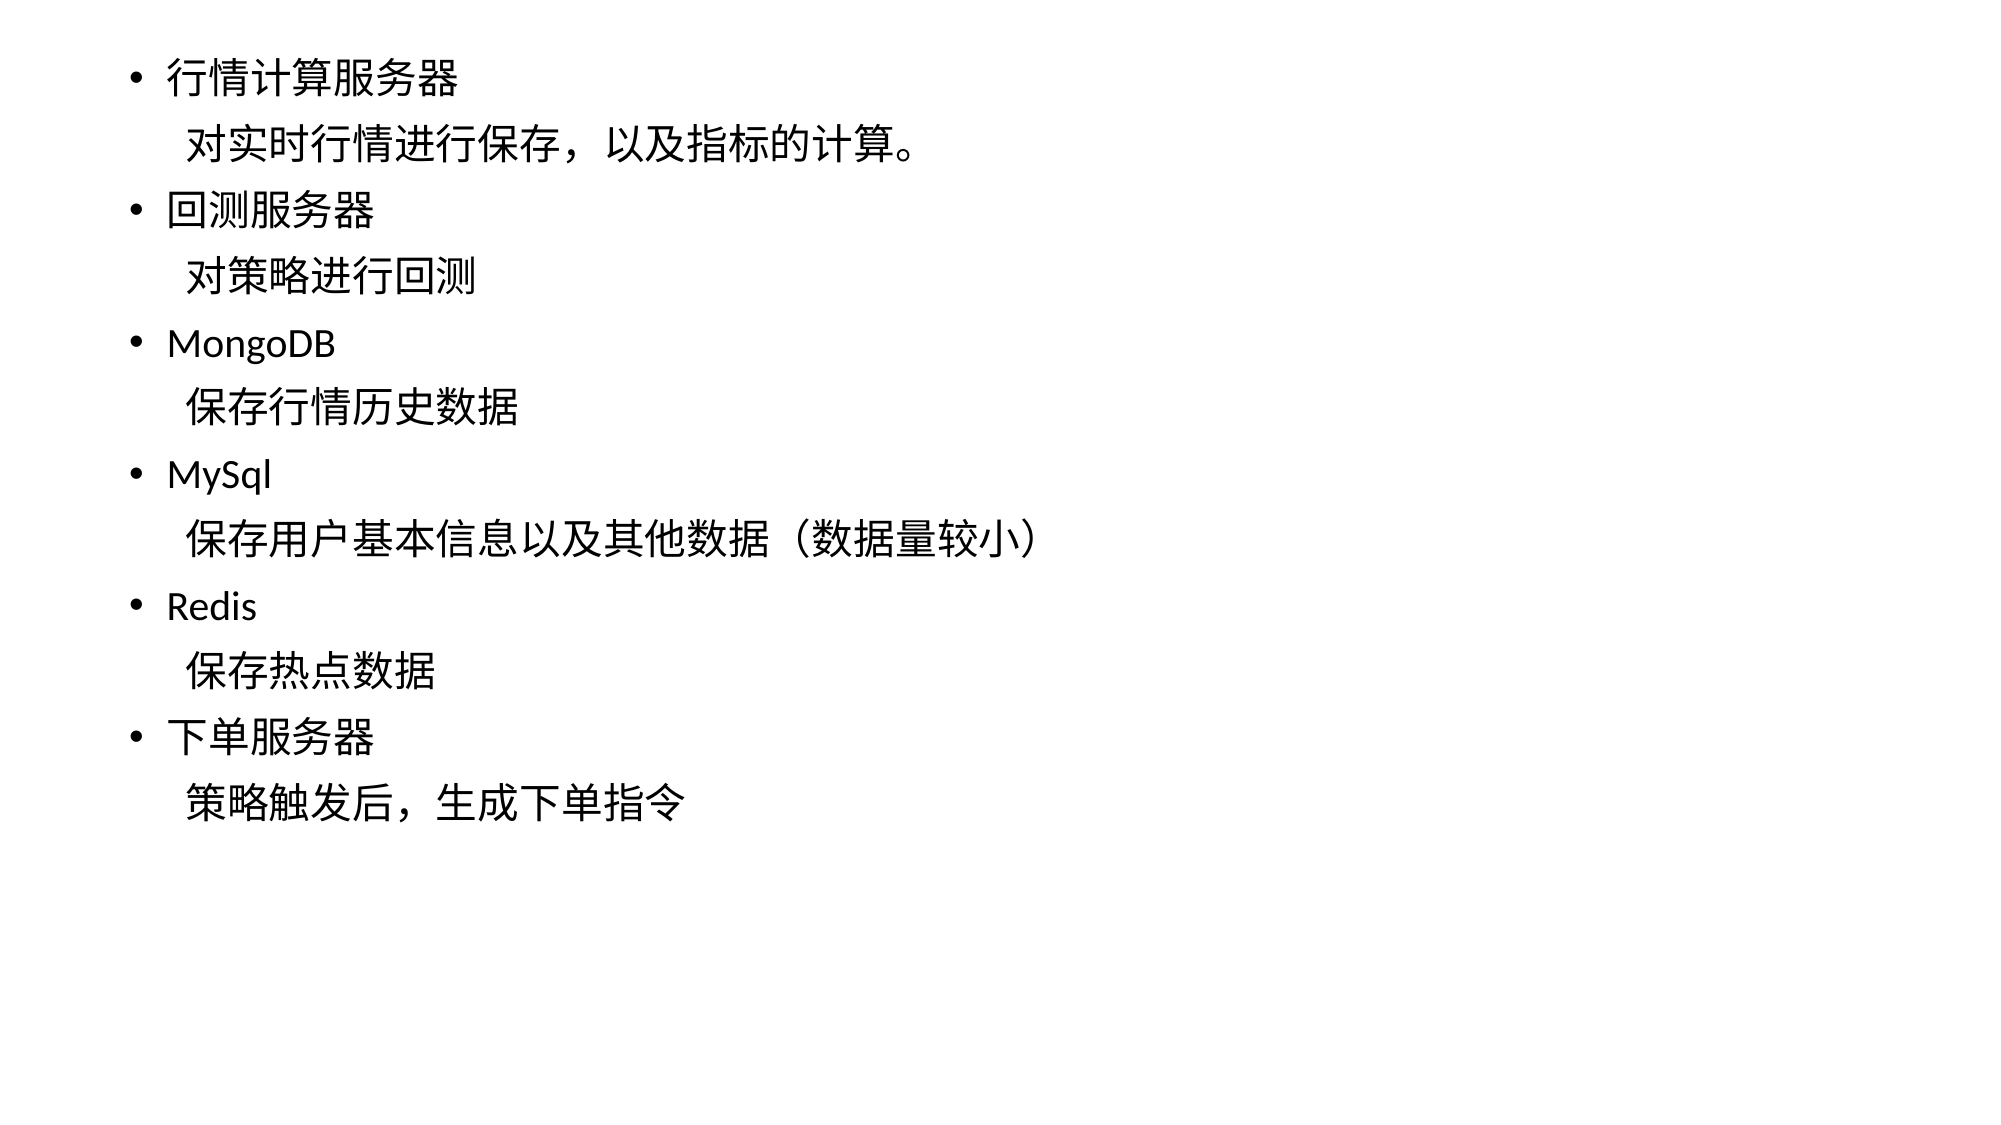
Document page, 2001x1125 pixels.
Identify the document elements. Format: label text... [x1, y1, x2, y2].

list 行情计算服务器 对实时行情进行保存，以及指标的计算。 回测服务器 对策略进行回测 MongoDB 保存行情历史数据 MySql 保存用户基本信息以及其他数据（数据量较小） Redis 保存热点数据 下单服务器 策略触发后，生成下单指令 [114, 49, 1863, 1014]
